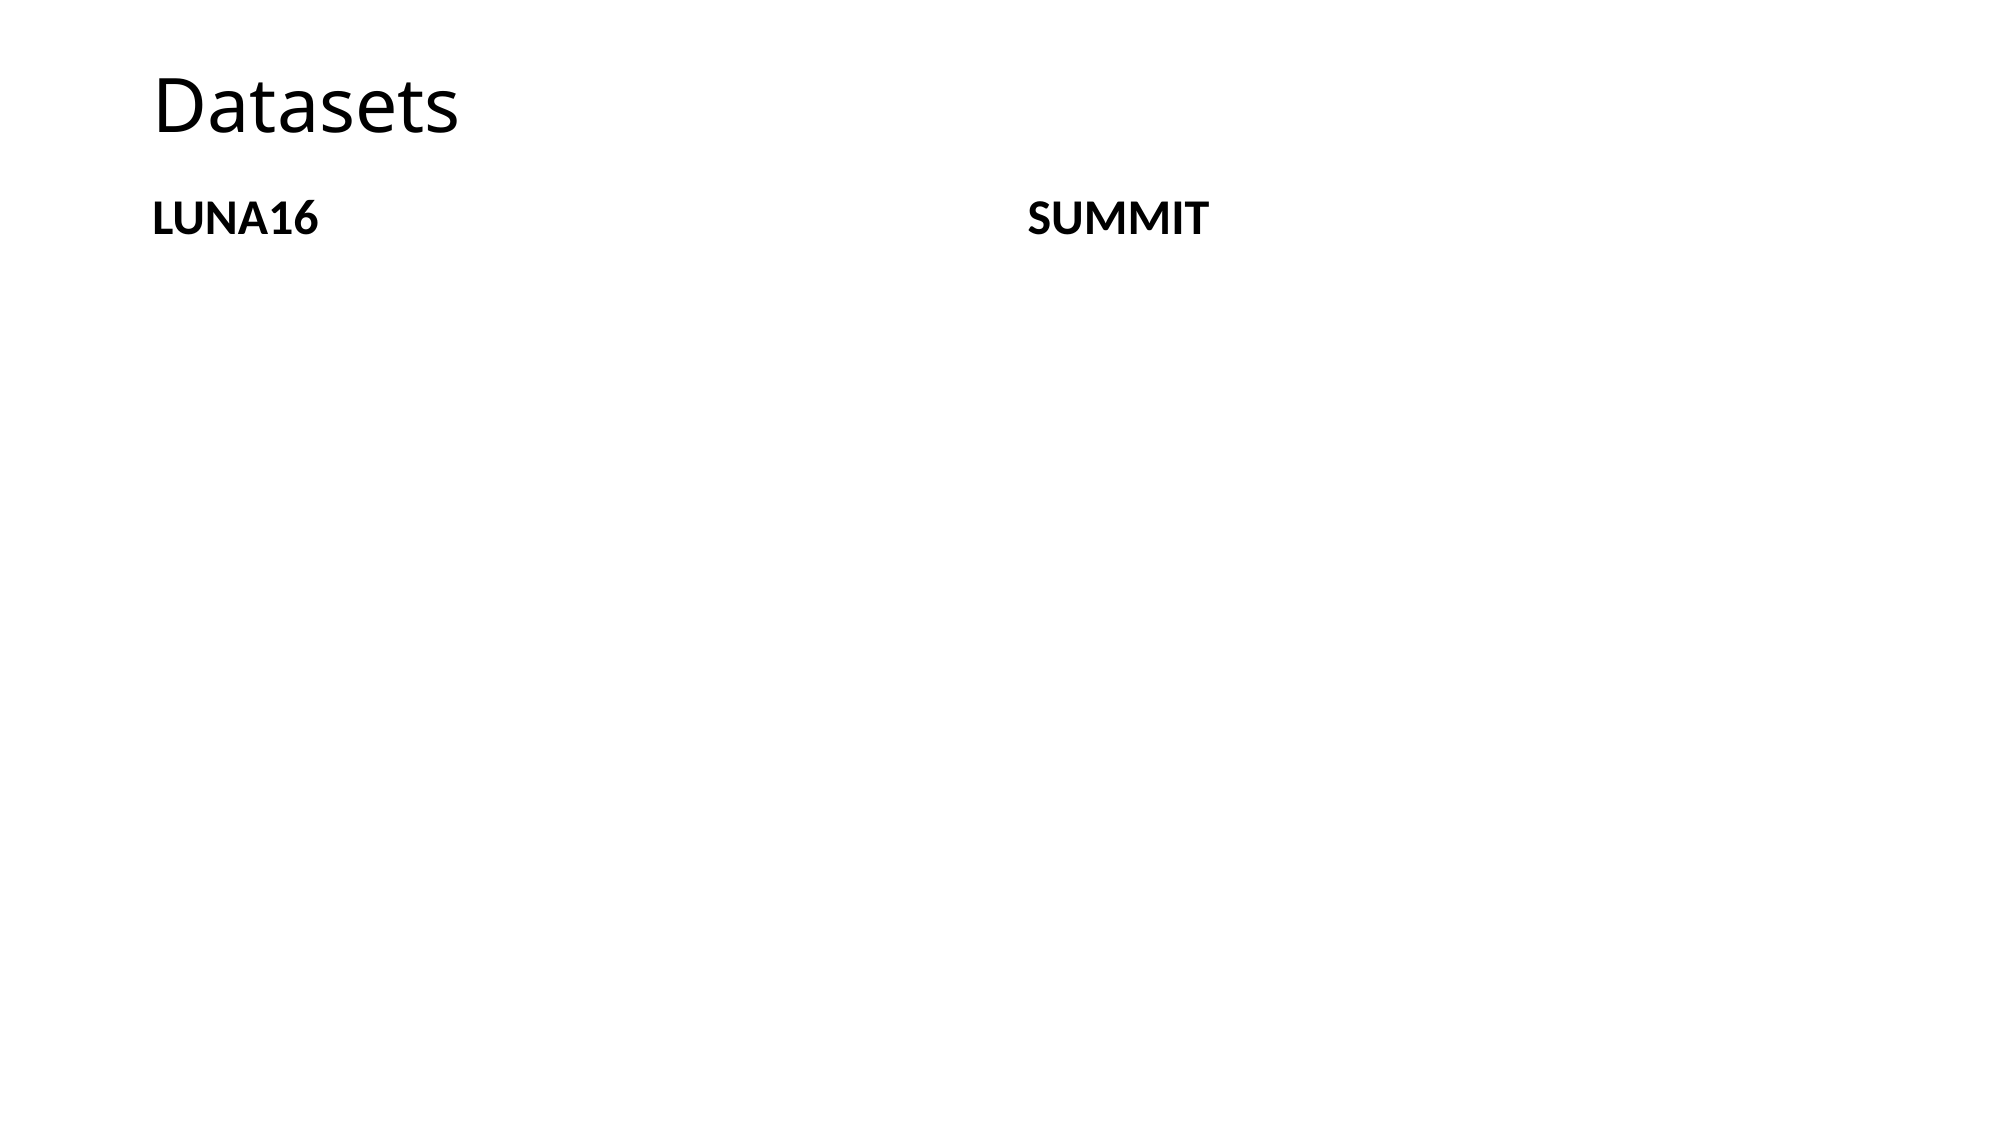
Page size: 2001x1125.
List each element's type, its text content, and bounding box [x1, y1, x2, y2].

list LUNA16 [137, 156, 984, 253]
title Datasets [137, 59, 1863, 157]
list SUMMIT [1012, 157, 1863, 254]
